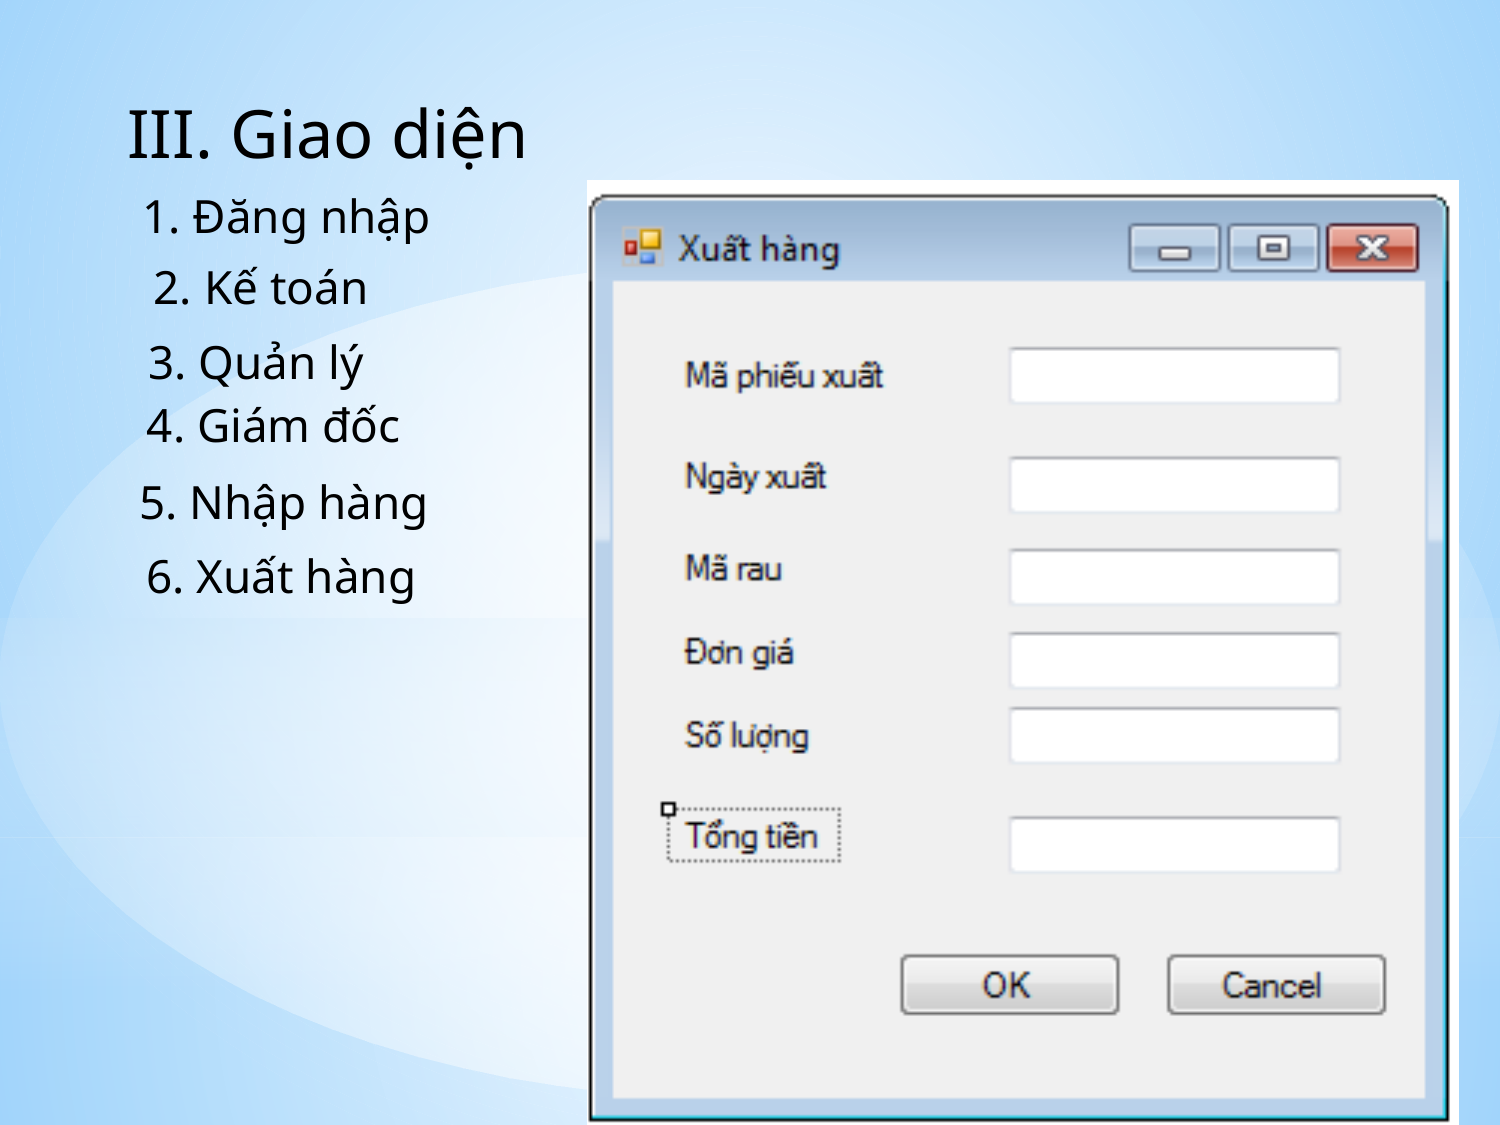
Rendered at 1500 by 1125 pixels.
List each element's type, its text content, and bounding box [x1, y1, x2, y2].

text_box 1. Đăng nhập [127, 180, 447, 251]
text_box 6. Xuất hàng [131, 540, 432, 610]
text_box 2. Kế toán [139, 251, 384, 322]
text_box 4. Giám đốc [132, 389, 416, 460]
text_box III. Giao diện [112, 84, 544, 180]
text_box 5. Nhập hàng [124, 466, 444, 537]
picture [587, 180, 1459, 1125]
text_box 3. Quản lý [133, 326, 379, 389]
